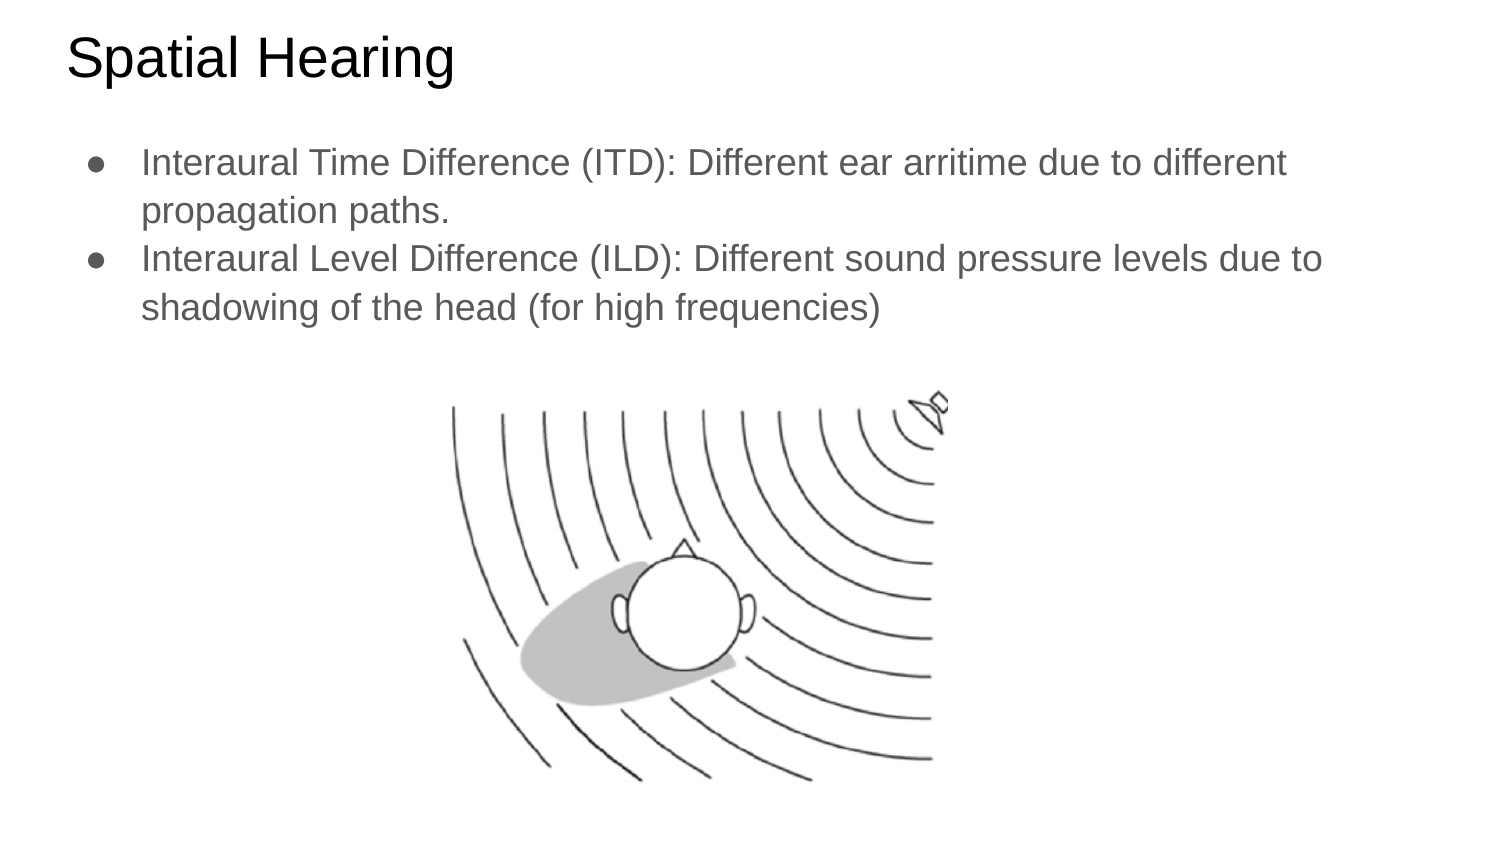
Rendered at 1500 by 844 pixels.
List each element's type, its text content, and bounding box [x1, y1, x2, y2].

picture [427, 360, 948, 795]
list Interaural Time Difference (ITD): Different ear arritime due to different propagation paths. Interaural Level Difference (ILD): Different sound pressure levels due to shadowing of the head (for high frequencies) [51, 120, 1449, 374]
title Spatial Hearing [51, 10, 1449, 105]
